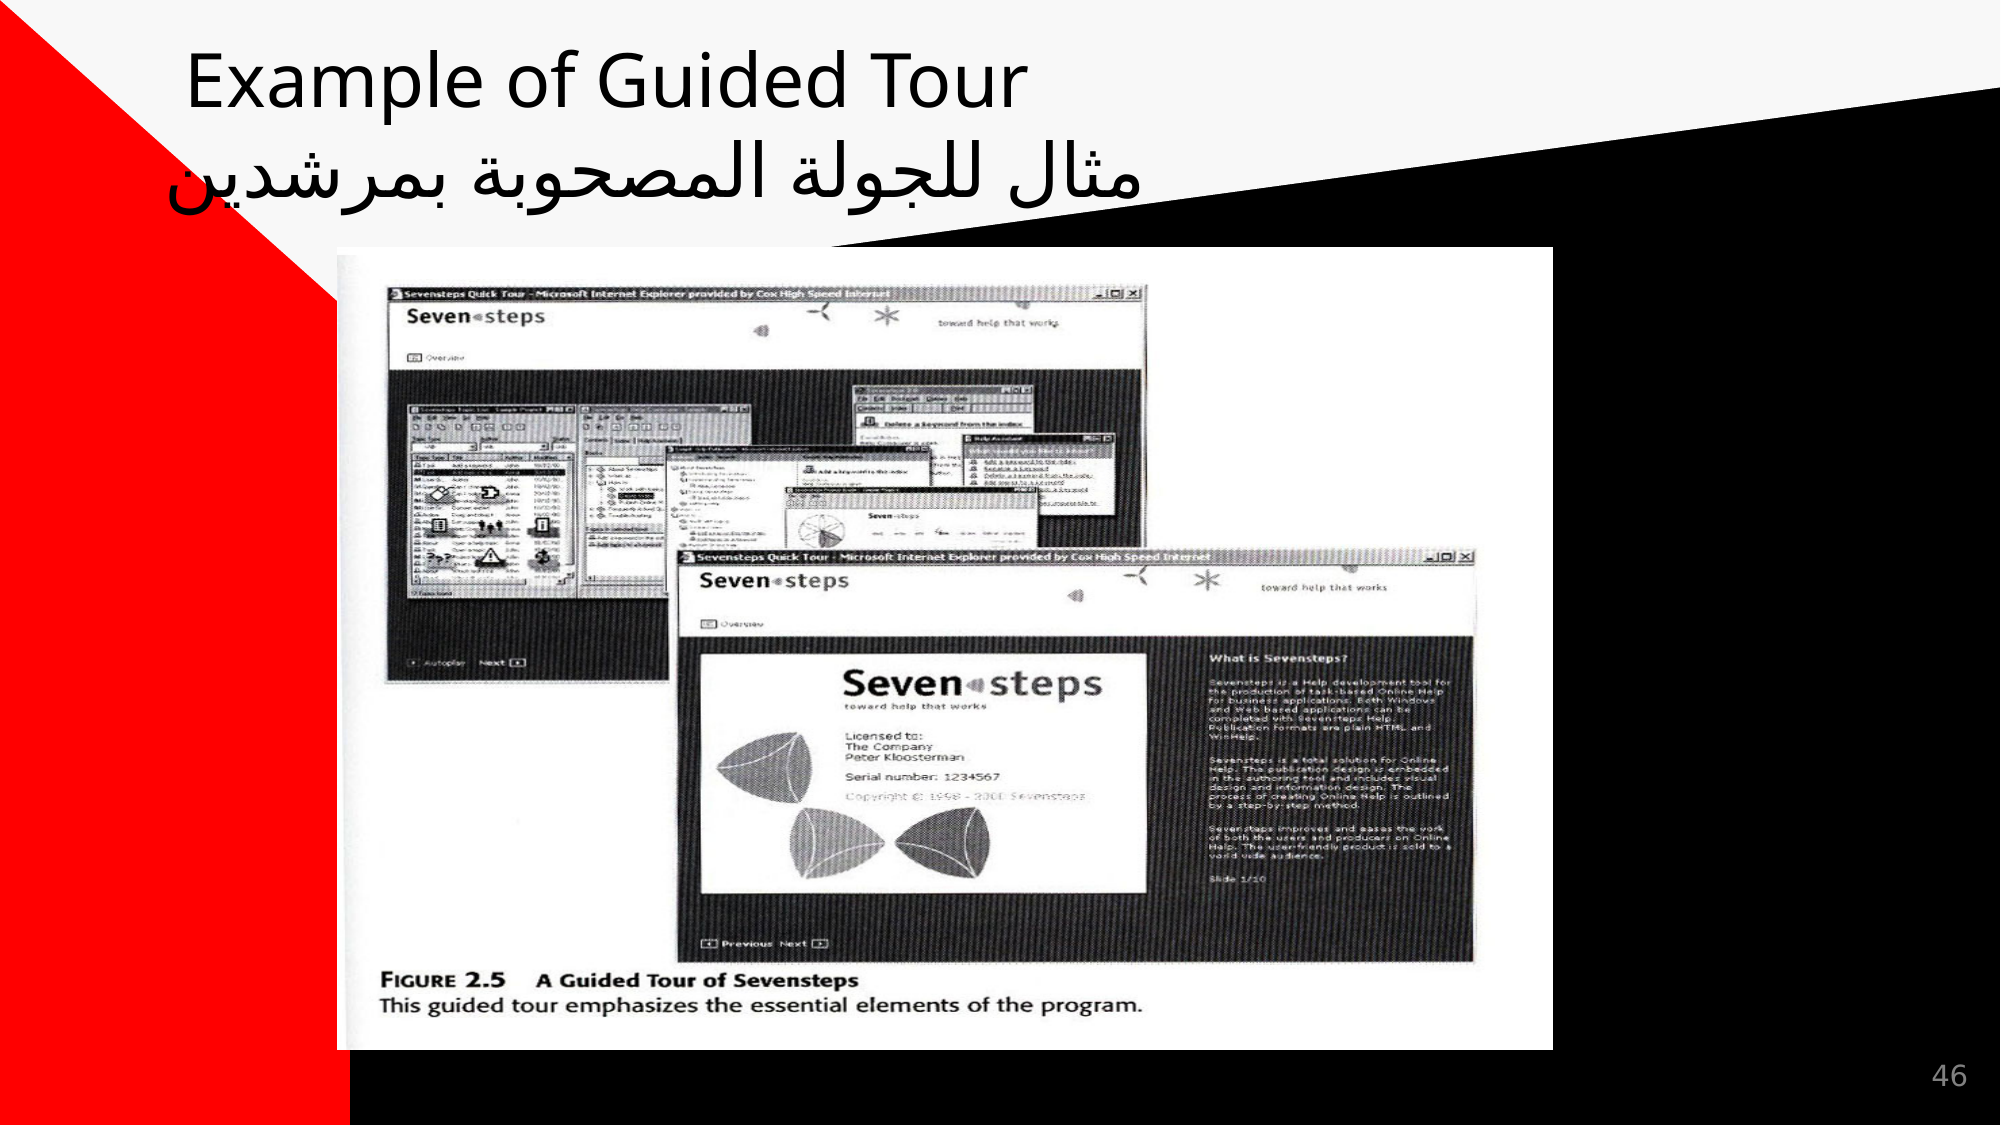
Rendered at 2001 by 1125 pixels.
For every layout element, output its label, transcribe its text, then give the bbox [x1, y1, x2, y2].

slide_number 46 [1566, 1049, 1984, 1125]
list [337, 247, 1553, 1051]
title Example of Guided Tour مثال للجولة المصحوبة بمرشدين [150, 24, 1850, 213]
